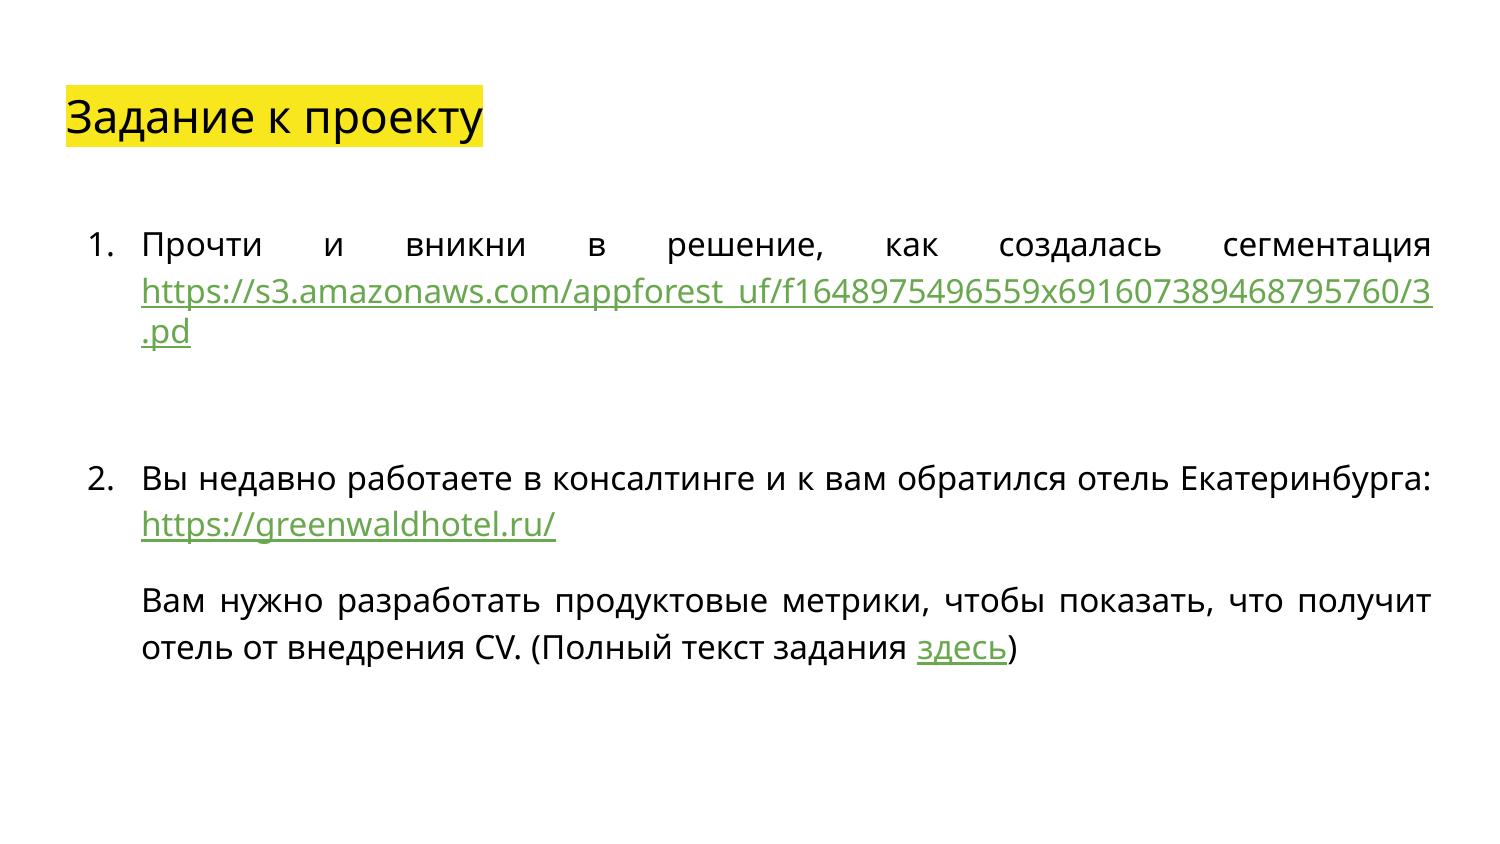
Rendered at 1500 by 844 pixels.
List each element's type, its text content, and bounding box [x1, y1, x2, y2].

list Прочти и вникни в решение, как создалась сегментация https://s3.amazonaws.com/appforest_uf/f1648975496559x691607389468795760/3.pd Вы недавно работаете в консалтинге и к вам обратился отель Екатеринбурга: https://greenwaldhotel.ru/ Вам нужно разработать продуктовые метрики, чтобы показать, что получит отель от внедрения CV. (Полный текст задания здесь) [51, 202, 1449, 750]
title Задание к проекту [51, 72, 1449, 167]
